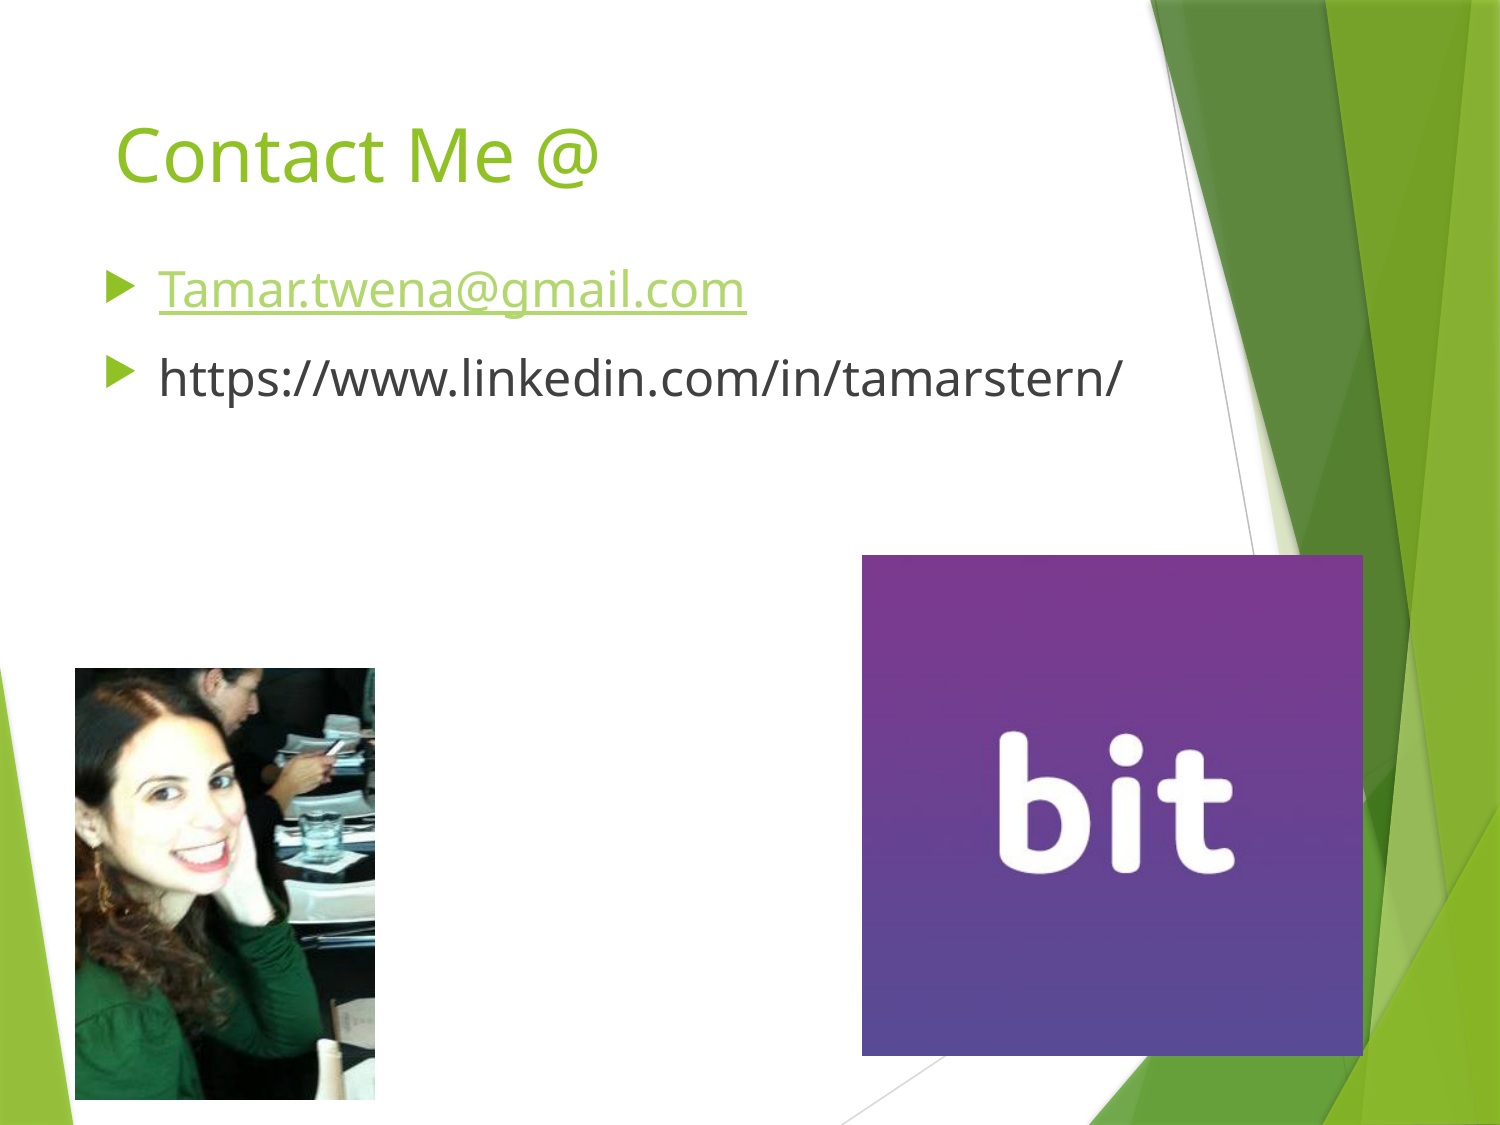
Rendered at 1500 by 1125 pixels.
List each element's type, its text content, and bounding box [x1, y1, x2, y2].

picture [861, 554, 1363, 1057]
list Tamar.twena@gmail.com https://www.linkedin.com/in/tamarstern/ [87, 249, 1288, 887]
title Contact Me @ [99, 99, 1142, 249]
picture [74, 668, 376, 1101]
